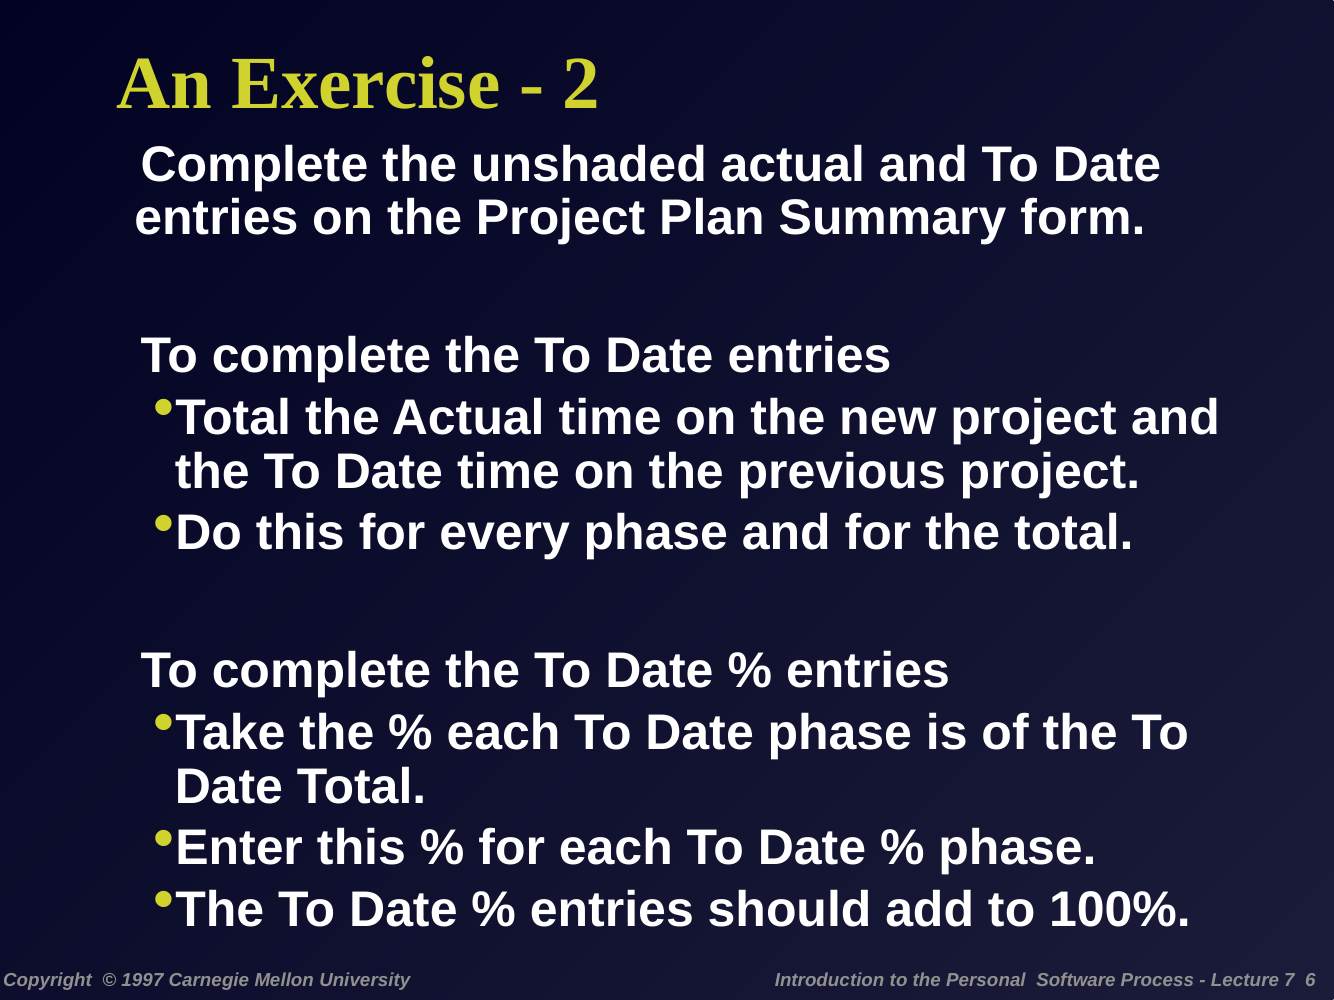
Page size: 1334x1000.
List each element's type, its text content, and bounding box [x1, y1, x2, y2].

title An Exercise - 2 [99, 21, 1300, 128]
list Complete the unshaded actual and To Date entries on the Project Plan Summary form. To complete the To Date entries Total the Actual time on the new project and the To Date time on the previous project. Do this for every phase and for the total. To complete the To Date % entries Take the % each To Date phase is of the To Date Total. Enter this % for each To Date % phase. The To Date % entries should add to 100%. [98, 128, 1302, 886]
